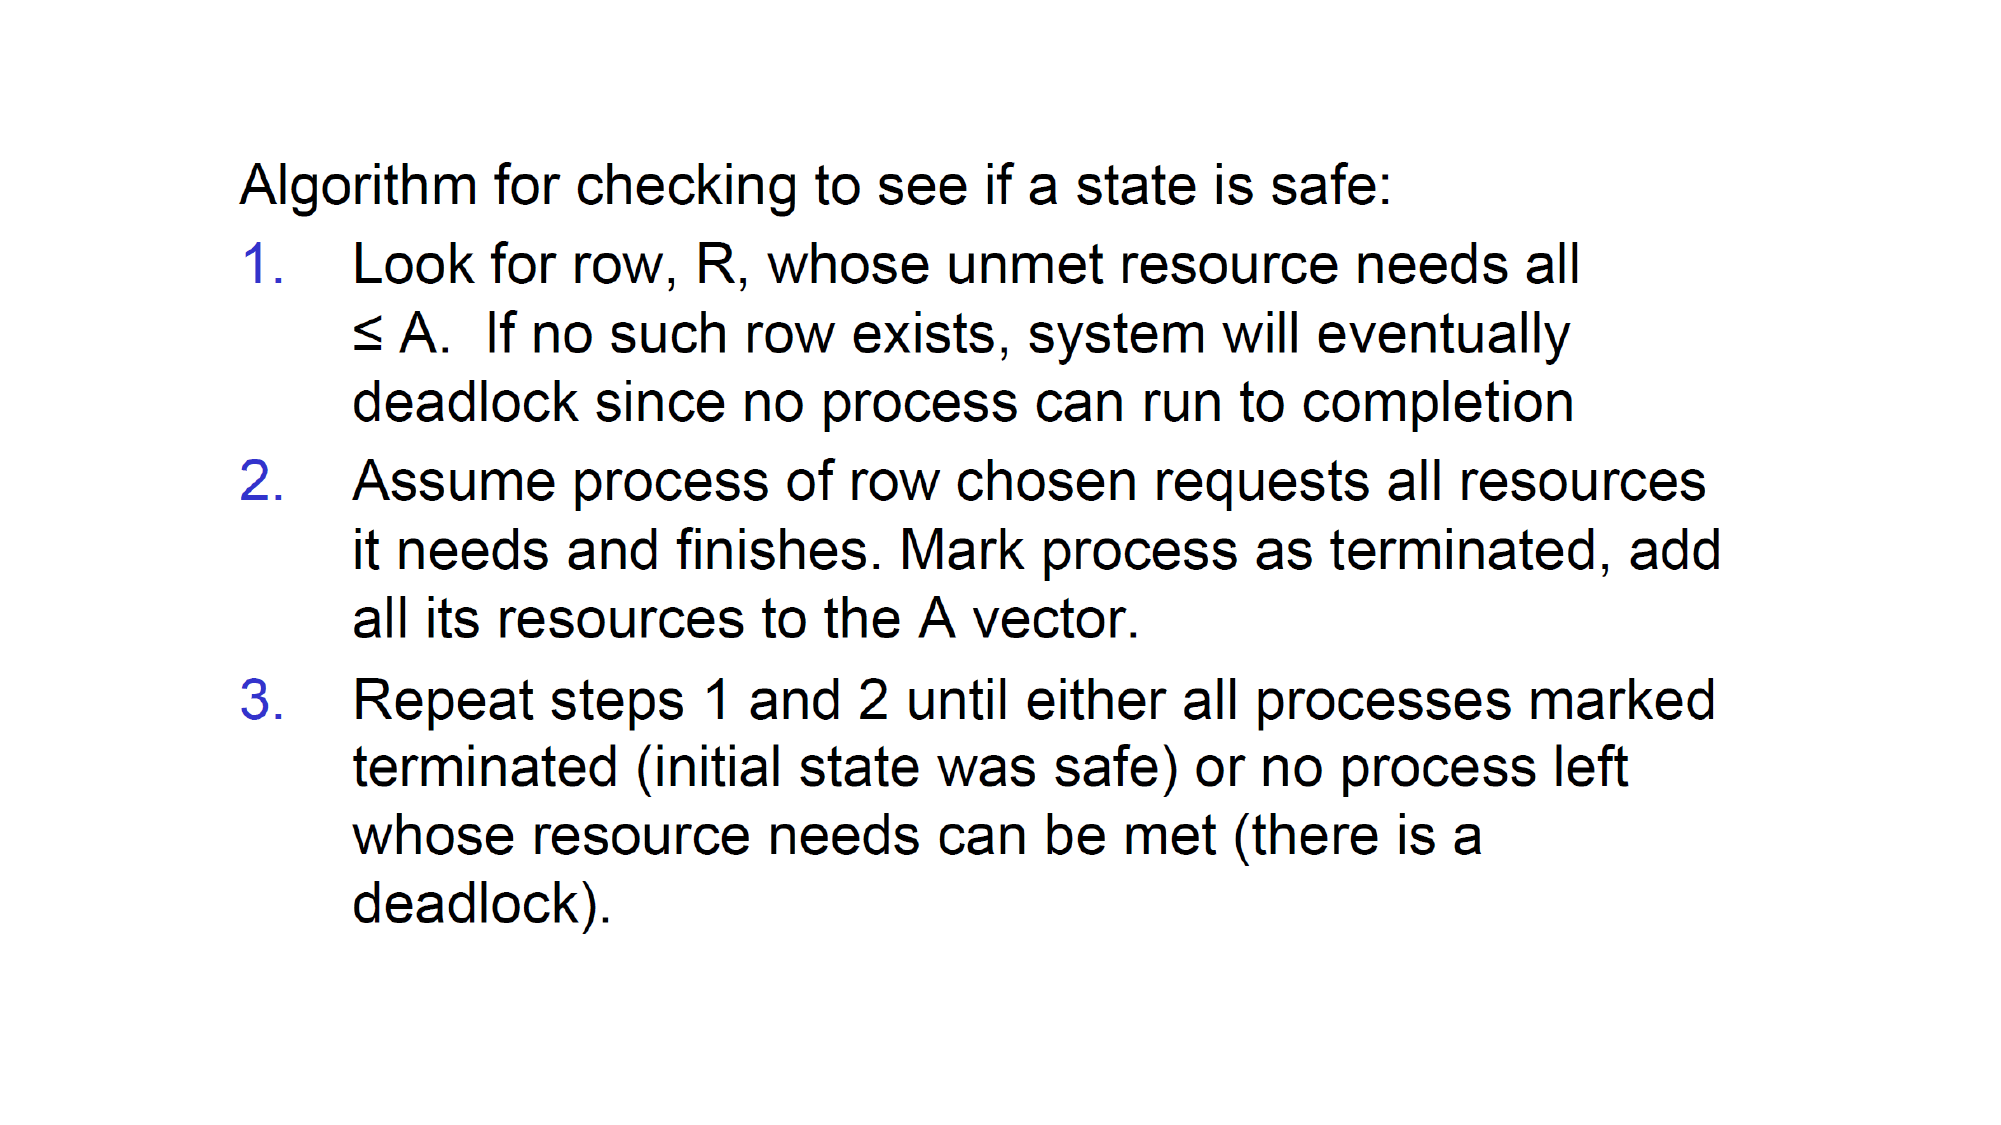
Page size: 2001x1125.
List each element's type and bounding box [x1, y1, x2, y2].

list [195, 109, 1783, 1025]
